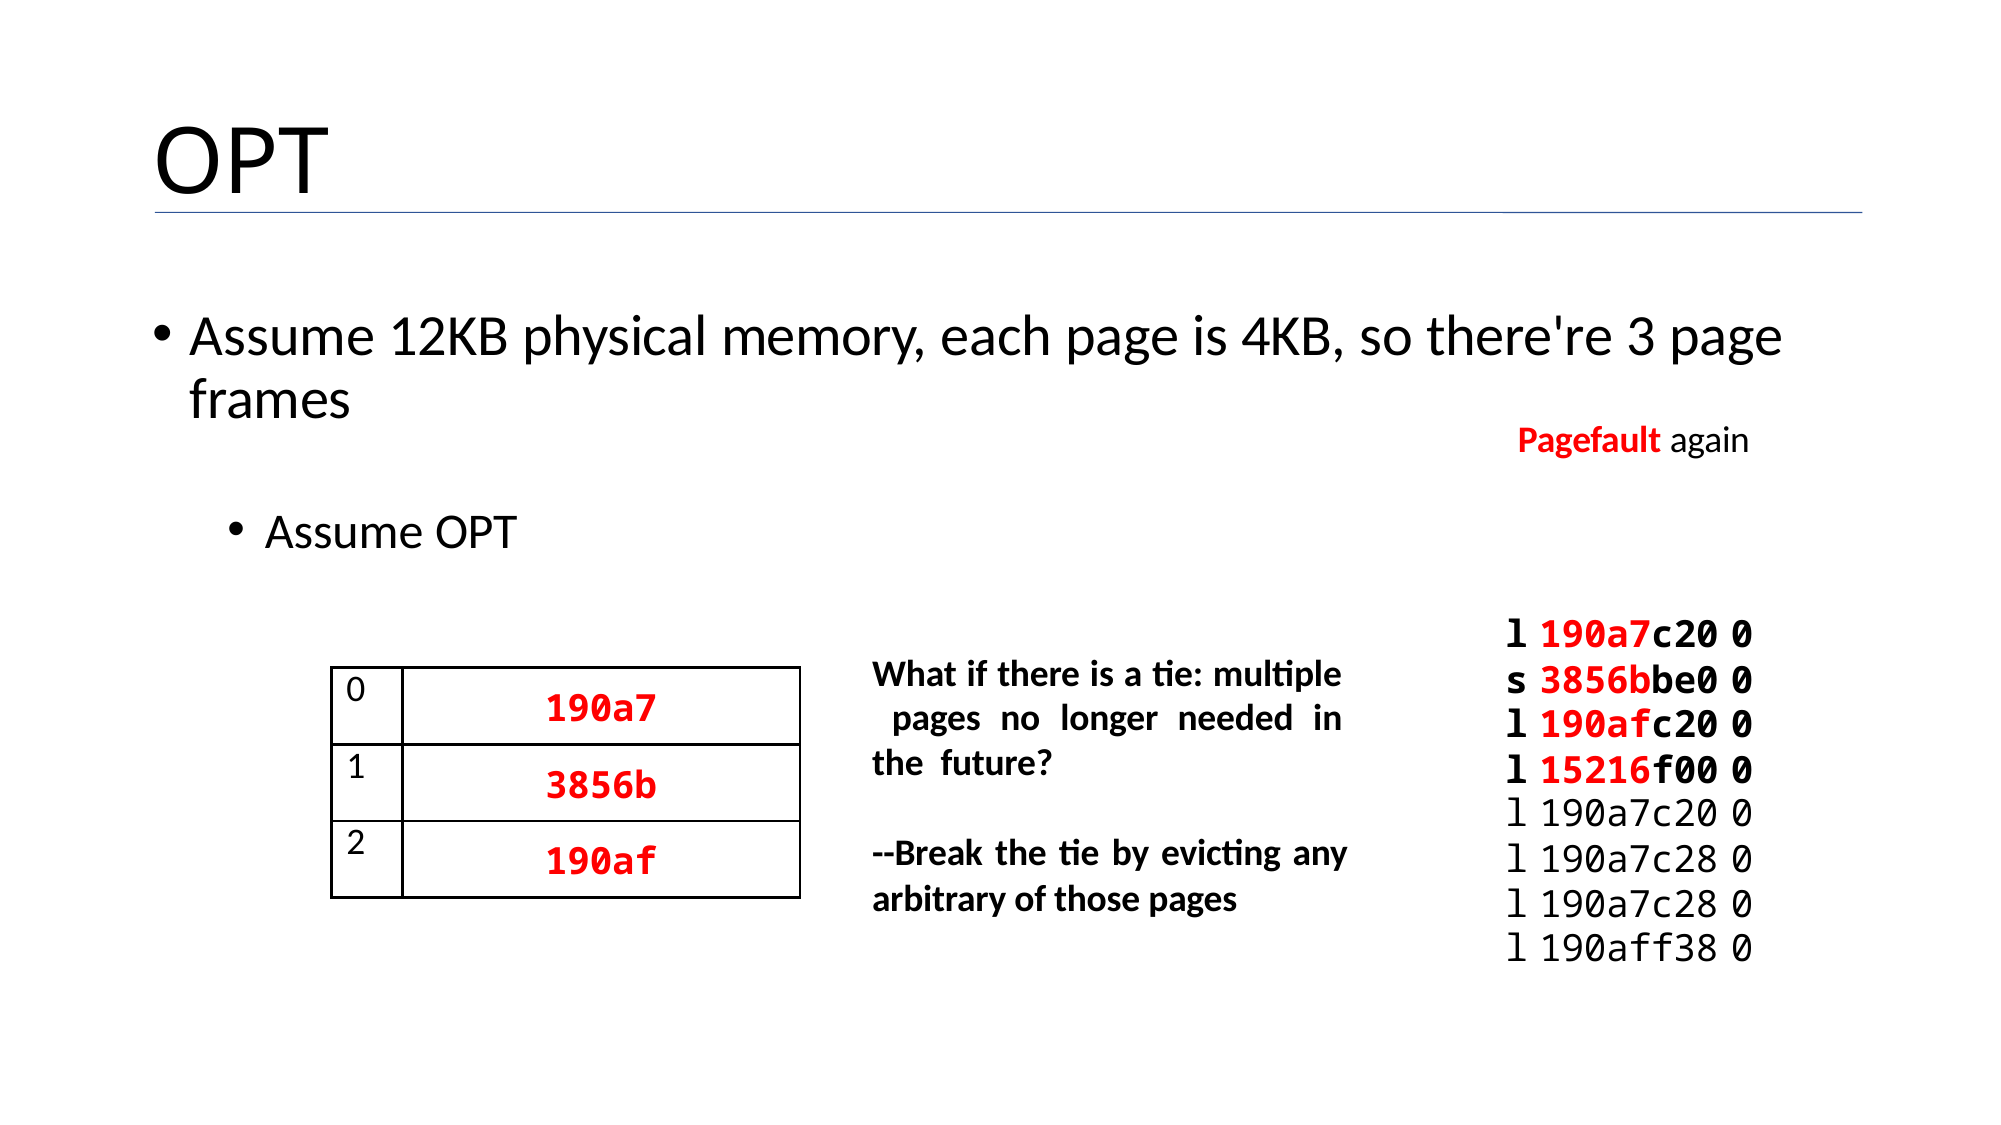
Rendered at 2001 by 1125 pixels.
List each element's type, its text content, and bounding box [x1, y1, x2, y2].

table_cell l [1500, 710, 1536, 755]
table_cell 0 [1722, 755, 1758, 799]
table_cell 15216f00 [1536, 755, 1722, 799]
table_cell 3856bbe0 [1536, 665, 1722, 710]
text_box Assume 12KB physical memory, each page is 4KB, so there're 3 page frames [150, 294, 1799, 430]
table_cell 1 [333, 746, 401, 820]
table_cell 3856b [404, 746, 799, 820]
table_cell 0 [1722, 890, 1758, 934]
table_cell 190aff38 [1536, 934, 1722, 975]
table_cell l [1500, 755, 1536, 799]
table_header 190a7c20 [1536, 624, 1722, 665]
table_cell s [1500, 665, 1536, 710]
text_box Pagefault again [1515, 412, 1756, 460]
table_cell l [1500, 890, 1536, 934]
table_cell 190afc20 [1536, 710, 1722, 755]
table_header 0 [1722, 624, 1758, 665]
table_header 0 [333, 669, 401, 743]
table_cell 0 [1722, 710, 1758, 755]
table_cell 0 [1722, 934, 1758, 975]
table_cell 190af [404, 822, 799, 896]
table_header l [1500, 624, 1536, 665]
title OPT [150, 100, 1505, 291]
table_cell 2 [333, 822, 401, 896]
table_cell l [1500, 934, 1536, 975]
table_cell 0 [1722, 665, 1758, 710]
text_box Assume OPT [225, 496, 521, 559]
table_cell 0 [1722, 844, 1758, 890]
table_cell 190a7c28 [1536, 890, 1722, 934]
text_box What if there is a tie: multiple pages no longer needed in the future? --Break the tie by evicting any arbitrary of those pages [870, 648, 1349, 919]
table_cell 0 [1722, 799, 1758, 844]
table_cell l [1500, 799, 1536, 844]
table_cell l [1500, 844, 1536, 890]
table_cell 190a7c28 [1536, 844, 1722, 890]
table_header 190a7 [404, 669, 799, 743]
table_cell 190a7c20 [1536, 799, 1722, 844]
